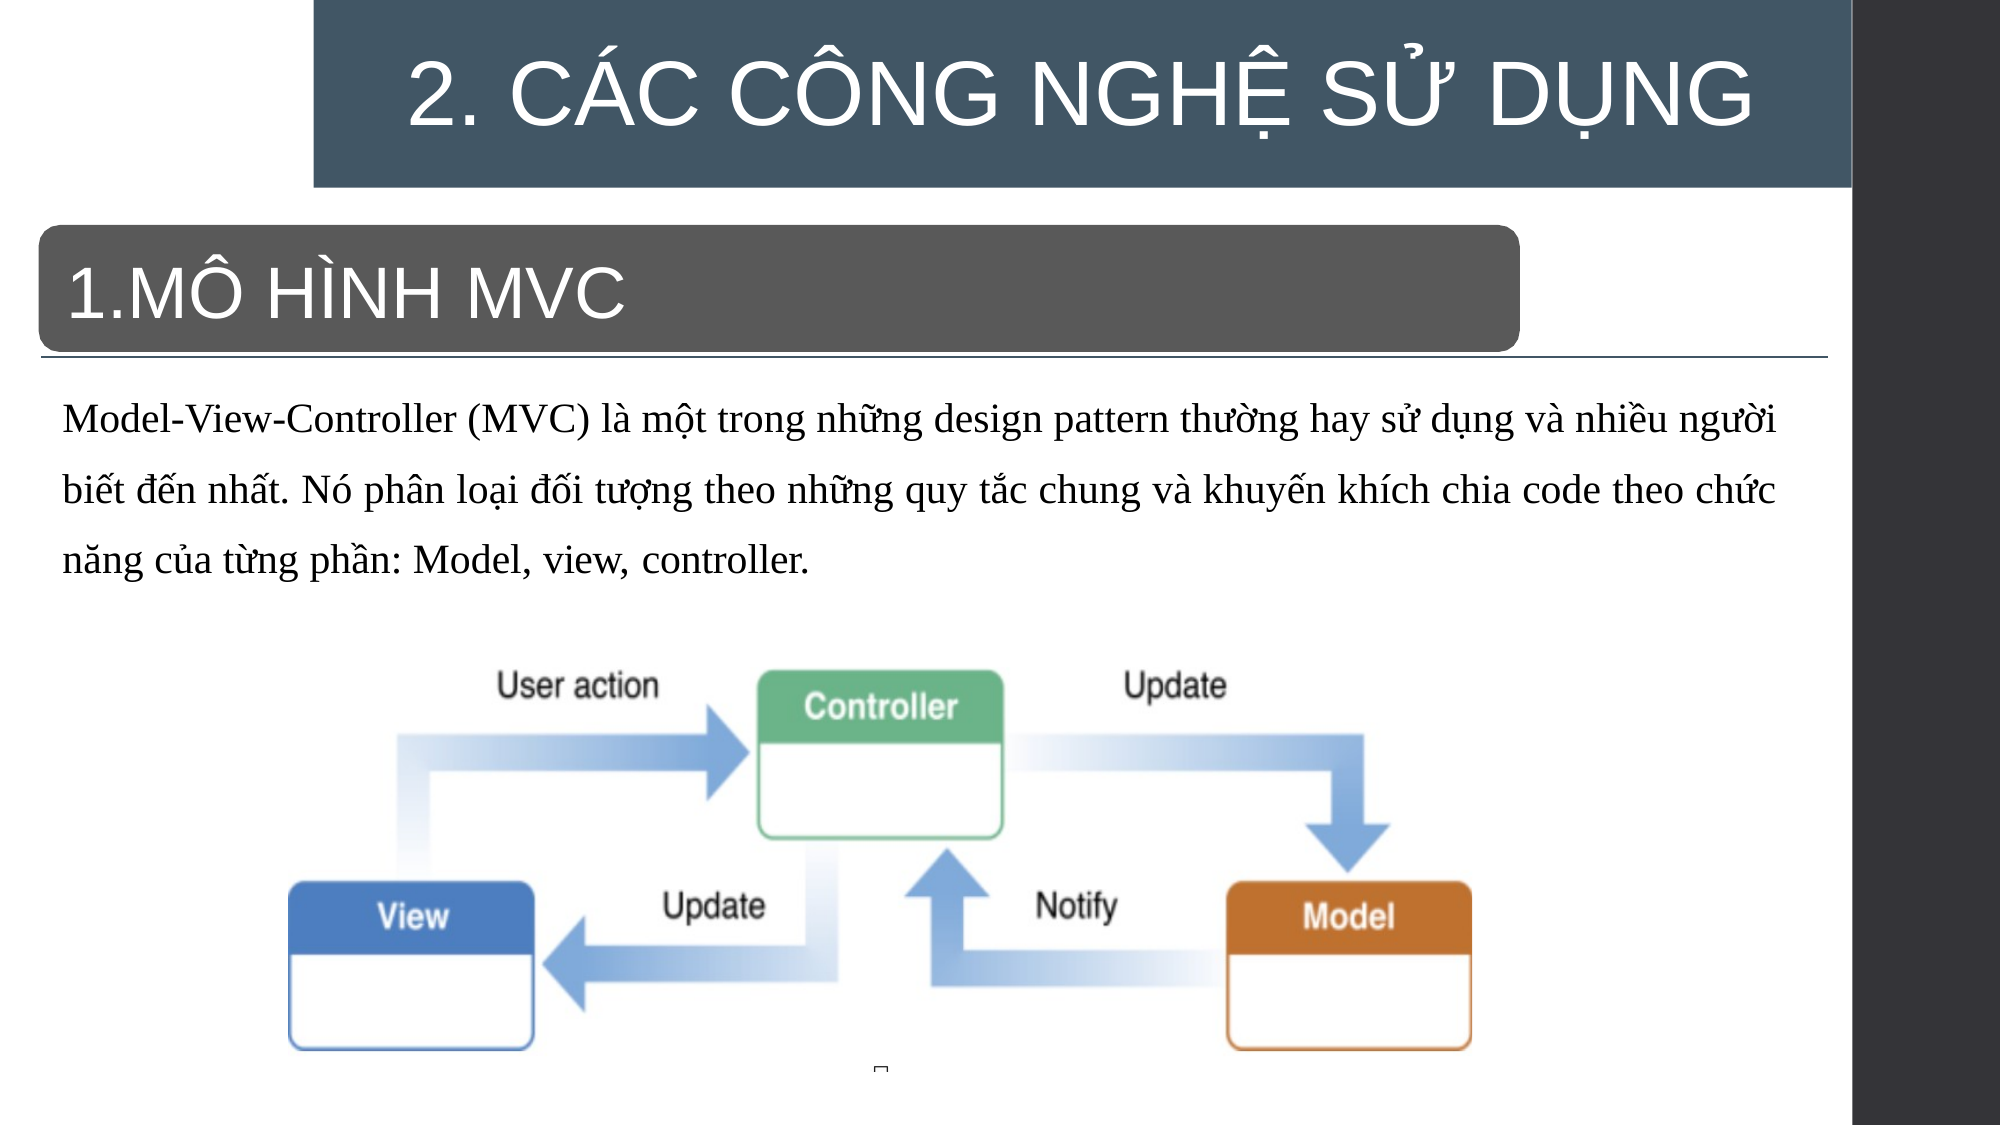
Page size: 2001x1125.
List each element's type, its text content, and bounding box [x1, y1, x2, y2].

text_box [288, 667, 1473, 1072]
text_box [38, 232, 44, 345]
title 2. CÁC CÔNG NGHỆ SỬ DỤNG [404, 31, 1762, 222]
text_box [44, 231, 1514, 346]
text_box 1.MÔ HÌNH MVC [64, 243, 631, 334]
text_box [44, 224, 1520, 352]
text_box Model-View-Controller (MVC) là một trong những design pattern thường hay sử dụng và nhiều người biết đến nhất. Nó phân loại đối tượng theo những quy tắc chung và khuyến khích chia code theo chức năng của từng phần: Model, view, controller. [60, 368, 1790, 583]
text_box [313, 0, 1852, 188]
